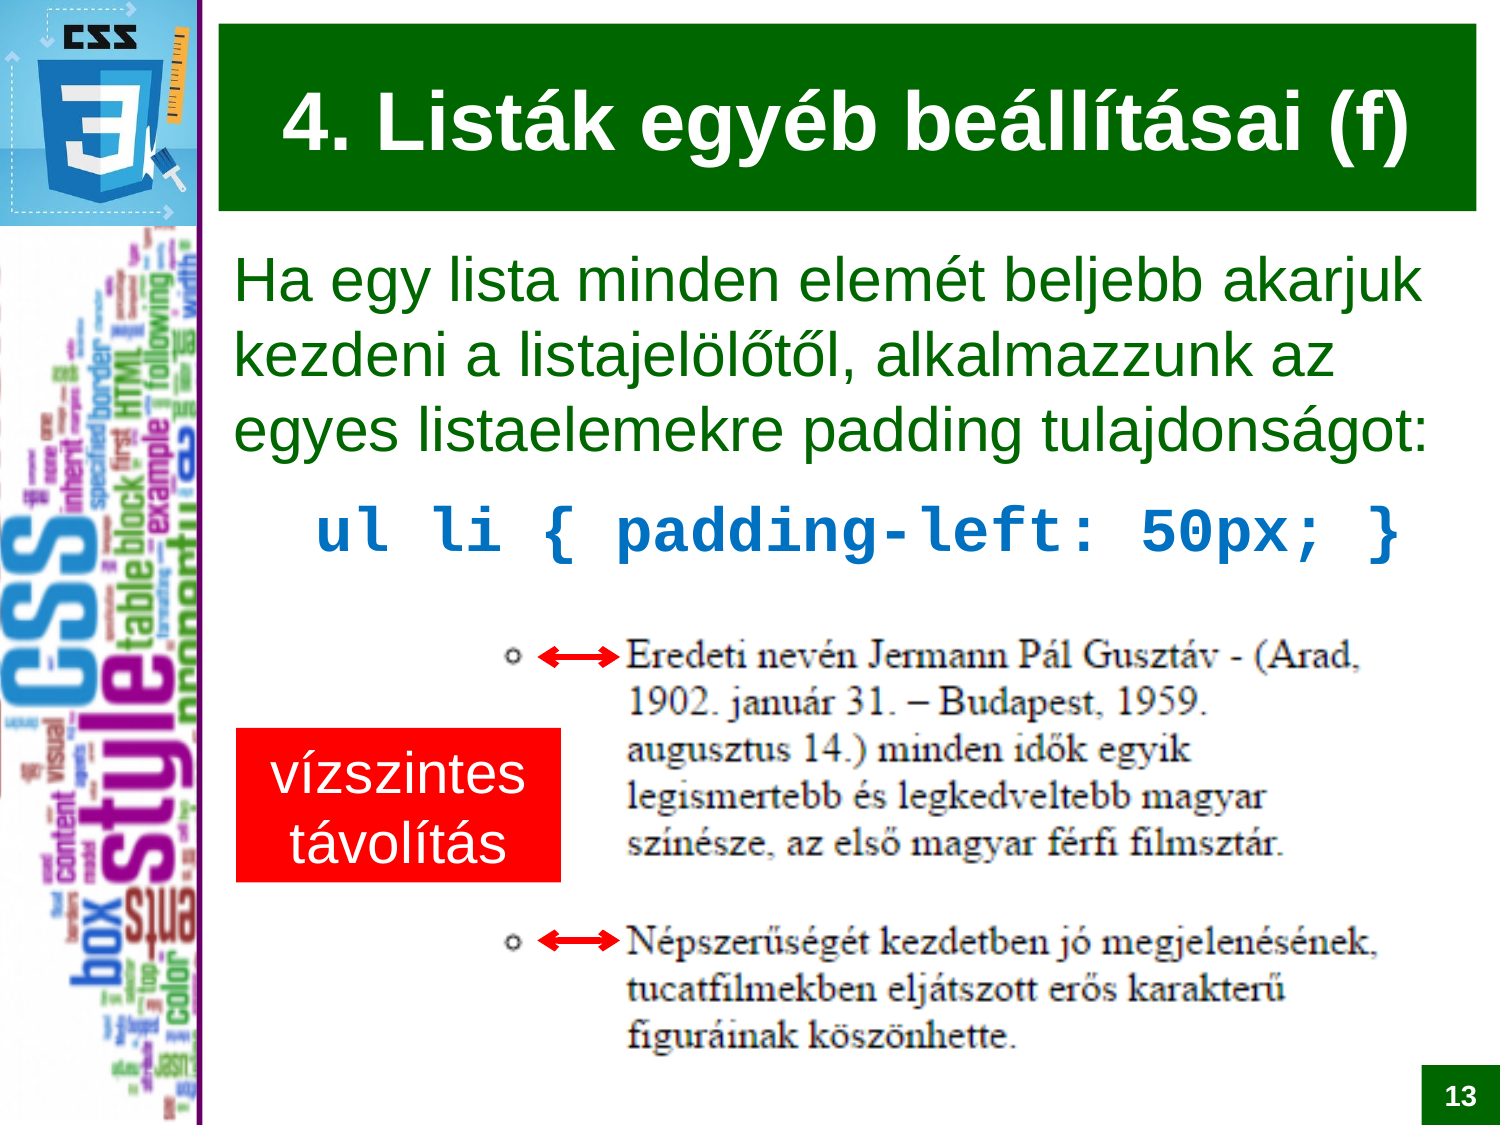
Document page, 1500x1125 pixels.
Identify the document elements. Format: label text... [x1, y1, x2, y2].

text_box vízszintes távolítás [236, 727, 461, 883]
list Ha egy lista minden elemét beljebb akarjuk kezdeni a listajelölőtől, alkalmazzunk az egyes listaelemekre padding tulajdonságot: ul li { padding-left: 50px; } [218, 231, 1500, 1125]
title 4. Listák egyéb beállításai (f) [218, 23, 1477, 212]
picture [466, 609, 1412, 1083]
picture [0, 0, 197, 1125]
